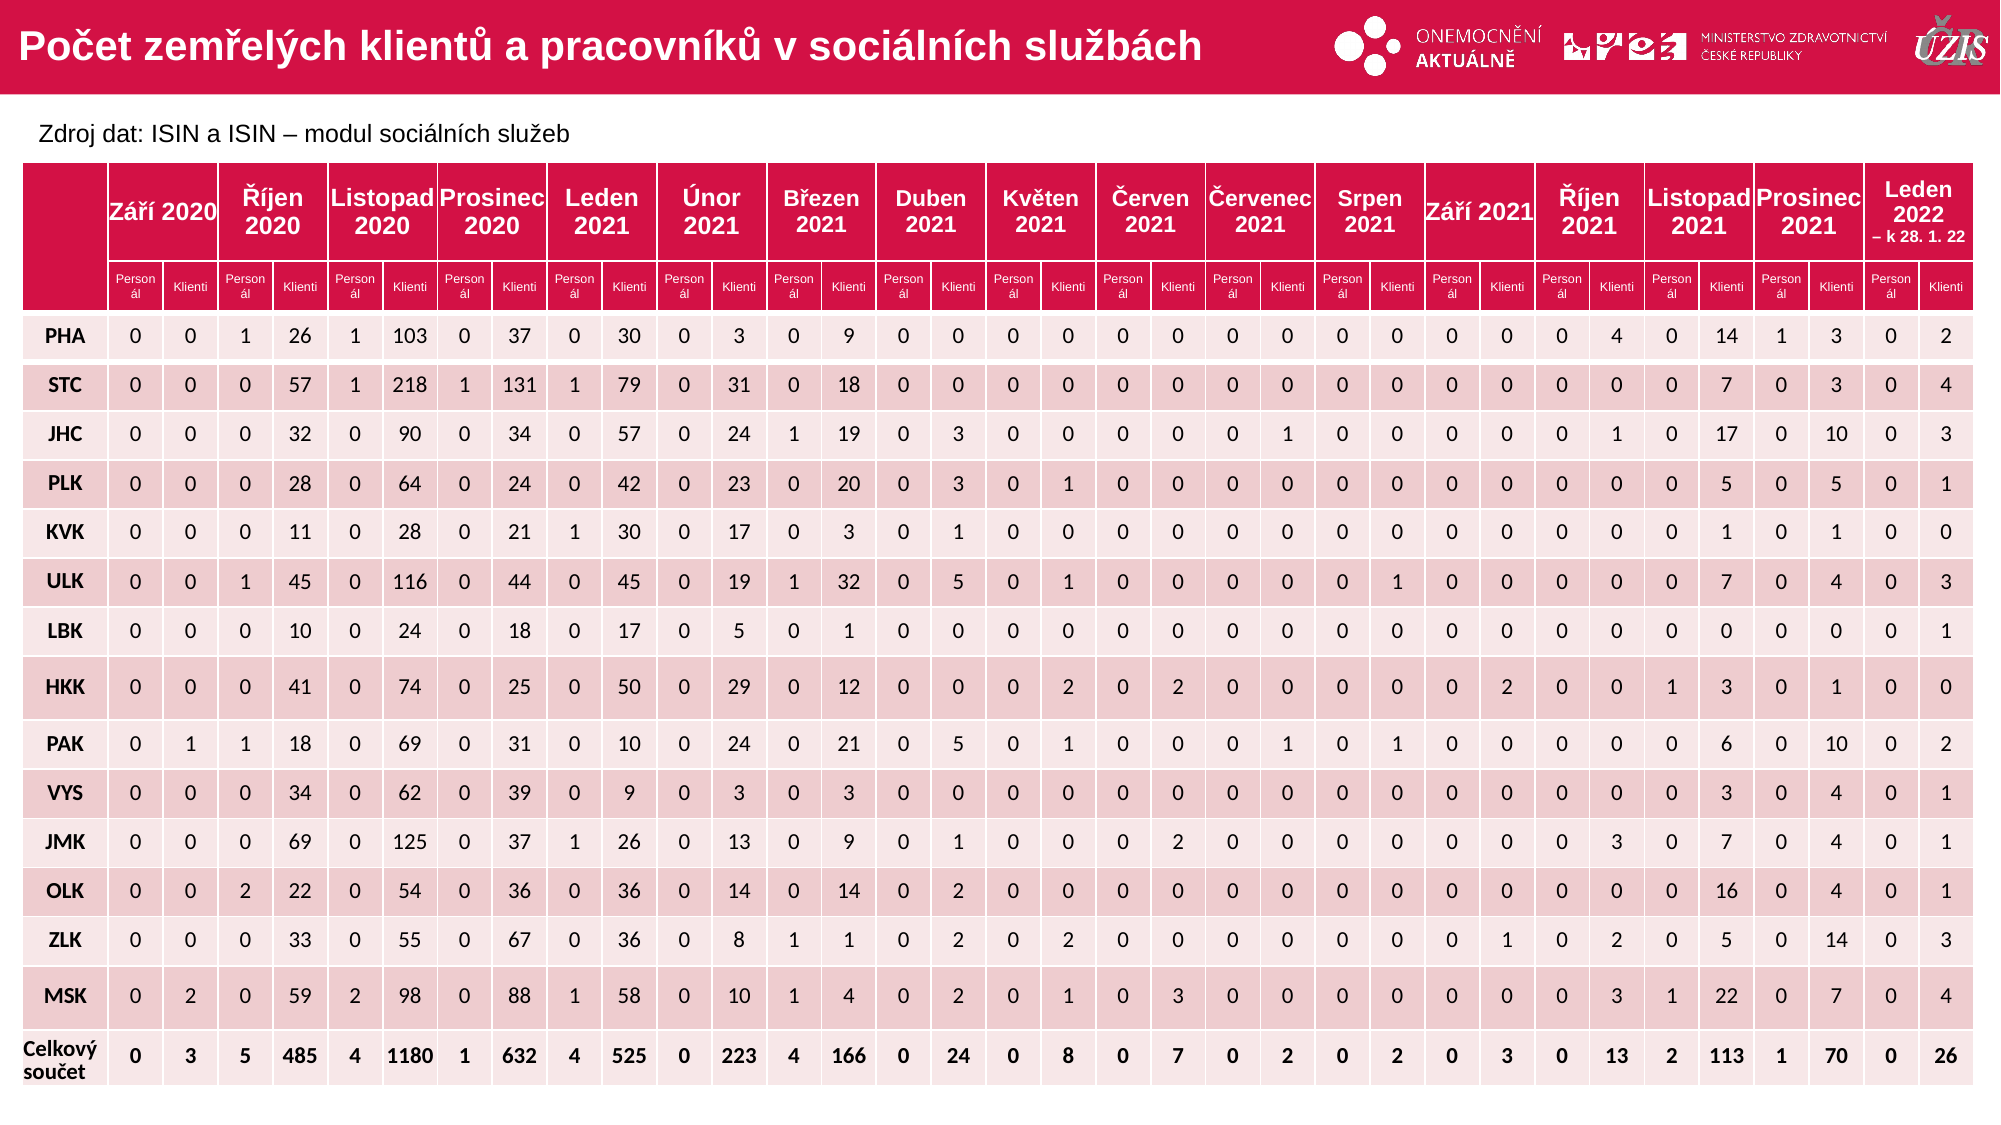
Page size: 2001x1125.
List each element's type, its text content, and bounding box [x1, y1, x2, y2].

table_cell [1755, 1031, 1808, 1085]
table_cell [987, 657, 1040, 719]
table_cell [768, 510, 821, 557]
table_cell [1755, 412, 1808, 459]
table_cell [23, 721, 107, 768]
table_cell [23, 770, 107, 818]
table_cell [822, 721, 875, 768]
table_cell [932, 868, 985, 916]
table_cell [1097, 770, 1150, 818]
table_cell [987, 967, 1040, 1029]
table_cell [1536, 657, 1589, 719]
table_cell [1426, 1031, 1479, 1085]
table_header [1316, 163, 1424, 260]
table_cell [768, 721, 821, 768]
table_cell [164, 510, 217, 557]
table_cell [1865, 559, 1918, 606]
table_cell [548, 461, 601, 508]
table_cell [1426, 461, 1479, 508]
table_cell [1755, 917, 1808, 965]
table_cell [658, 721, 711, 768]
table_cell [1097, 316, 1150, 359]
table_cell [1481, 559, 1534, 606]
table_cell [1536, 461, 1589, 508]
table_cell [1865, 412, 1918, 459]
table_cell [1426, 608, 1479, 655]
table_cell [658, 510, 711, 557]
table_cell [1865, 365, 1918, 410]
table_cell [1755, 657, 1808, 719]
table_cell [877, 316, 930, 359]
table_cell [548, 1031, 601, 1085]
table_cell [274, 461, 327, 508]
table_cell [1316, 868, 1369, 916]
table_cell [164, 819, 217, 867]
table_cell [1426, 967, 1479, 1029]
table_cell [1481, 770, 1534, 818]
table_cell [1371, 412, 1424, 459]
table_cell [1152, 461, 1205, 508]
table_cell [274, 559, 327, 606]
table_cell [1097, 461, 1150, 508]
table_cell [1097, 1031, 1150, 1085]
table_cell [274, 608, 327, 655]
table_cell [658, 316, 711, 359]
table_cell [1316, 721, 1369, 768]
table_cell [1865, 868, 1918, 916]
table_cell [329, 559, 382, 606]
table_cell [548, 316, 601, 359]
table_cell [1590, 262, 1644, 310]
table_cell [493, 967, 546, 1029]
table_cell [1481, 365, 1534, 410]
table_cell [548, 412, 601, 459]
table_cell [1316, 365, 1369, 410]
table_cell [1097, 510, 1150, 557]
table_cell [713, 461, 766, 508]
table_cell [1097, 967, 1150, 1029]
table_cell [822, 559, 875, 606]
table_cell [932, 917, 985, 965]
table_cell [1316, 510, 1369, 557]
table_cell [1536, 770, 1589, 818]
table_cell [987, 819, 1040, 867]
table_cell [548, 365, 601, 410]
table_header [987, 163, 1095, 260]
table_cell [1920, 819, 1973, 867]
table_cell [987, 510, 1040, 557]
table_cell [768, 917, 821, 965]
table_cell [1152, 510, 1205, 557]
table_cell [1645, 819, 1698, 867]
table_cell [1042, 721, 1095, 768]
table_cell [384, 365, 437, 410]
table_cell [1536, 262, 1589, 310]
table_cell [1645, 770, 1698, 818]
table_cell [1426, 365, 1479, 410]
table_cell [548, 262, 601, 310]
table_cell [877, 510, 930, 557]
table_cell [1920, 967, 1973, 1029]
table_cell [1590, 510, 1644, 557]
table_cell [768, 262, 821, 310]
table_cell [1097, 657, 1150, 719]
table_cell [1590, 657, 1644, 719]
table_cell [219, 657, 272, 719]
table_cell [768, 365, 821, 410]
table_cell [1042, 461, 1095, 508]
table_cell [1042, 559, 1095, 606]
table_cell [1261, 559, 1314, 606]
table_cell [1152, 967, 1205, 1029]
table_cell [219, 608, 272, 655]
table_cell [1371, 721, 1424, 768]
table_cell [1042, 657, 1095, 719]
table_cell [1426, 770, 1479, 818]
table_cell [1810, 365, 1863, 410]
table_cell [548, 721, 601, 768]
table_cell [384, 819, 437, 867]
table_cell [438, 1031, 491, 1085]
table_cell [1206, 316, 1260, 359]
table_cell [493, 1031, 546, 1085]
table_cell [1700, 559, 1753, 606]
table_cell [658, 917, 711, 965]
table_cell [1481, 819, 1534, 867]
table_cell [1316, 967, 1369, 1029]
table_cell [1316, 819, 1369, 867]
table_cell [1097, 917, 1150, 965]
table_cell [23, 261, 107, 310]
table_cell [1865, 461, 1918, 508]
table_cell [438, 967, 491, 1029]
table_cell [1426, 262, 1479, 310]
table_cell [1426, 819, 1479, 867]
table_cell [384, 608, 437, 655]
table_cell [384, 721, 437, 768]
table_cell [1865, 917, 1918, 965]
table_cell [1536, 365, 1589, 410]
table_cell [713, 657, 766, 719]
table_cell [23, 1031, 107, 1085]
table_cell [768, 461, 821, 508]
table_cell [1590, 316, 1644, 359]
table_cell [1261, 657, 1314, 719]
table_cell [768, 1031, 821, 1085]
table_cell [658, 967, 711, 1029]
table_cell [603, 365, 656, 410]
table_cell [932, 461, 985, 508]
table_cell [1700, 1031, 1753, 1085]
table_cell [603, 559, 656, 606]
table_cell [768, 608, 821, 655]
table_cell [1371, 770, 1424, 818]
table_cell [1536, 316, 1589, 359]
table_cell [822, 917, 875, 965]
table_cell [109, 1031, 162, 1085]
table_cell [274, 657, 327, 719]
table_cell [1755, 559, 1808, 606]
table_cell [329, 770, 382, 818]
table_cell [987, 559, 1040, 606]
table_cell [109, 262, 162, 310]
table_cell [274, 1031, 327, 1085]
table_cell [1755, 262, 1808, 310]
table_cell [1206, 967, 1260, 1029]
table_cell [1042, 412, 1095, 459]
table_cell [493, 262, 546, 310]
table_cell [384, 559, 437, 606]
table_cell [164, 967, 217, 1029]
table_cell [1152, 868, 1205, 916]
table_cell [329, 721, 382, 768]
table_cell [329, 262, 382, 310]
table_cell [1481, 412, 1534, 459]
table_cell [932, 510, 985, 557]
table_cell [493, 461, 546, 508]
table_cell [164, 412, 217, 459]
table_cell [384, 657, 437, 719]
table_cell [164, 608, 217, 655]
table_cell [822, 461, 875, 508]
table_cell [1590, 967, 1644, 1029]
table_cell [1481, 510, 1534, 557]
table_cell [1700, 721, 1753, 768]
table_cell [384, 967, 437, 1029]
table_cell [877, 819, 930, 867]
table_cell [1152, 917, 1205, 965]
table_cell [1755, 510, 1808, 557]
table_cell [768, 316, 821, 359]
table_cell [1920, 316, 1973, 359]
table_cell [23, 316, 107, 359]
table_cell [438, 559, 491, 606]
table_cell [1097, 819, 1150, 867]
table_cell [274, 868, 327, 916]
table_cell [1590, 1031, 1644, 1085]
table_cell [603, 917, 656, 965]
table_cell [987, 316, 1040, 359]
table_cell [1865, 316, 1918, 359]
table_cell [109, 917, 162, 965]
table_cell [1152, 365, 1205, 410]
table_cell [1865, 1031, 1918, 1085]
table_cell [658, 657, 711, 719]
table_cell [1206, 608, 1260, 655]
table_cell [1152, 412, 1205, 459]
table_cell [329, 510, 382, 557]
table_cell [1206, 721, 1260, 768]
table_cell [768, 559, 821, 606]
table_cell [438, 461, 491, 508]
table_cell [1371, 316, 1424, 359]
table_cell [1206, 868, 1260, 916]
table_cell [1810, 917, 1863, 965]
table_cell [1426, 868, 1479, 916]
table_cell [1810, 461, 1863, 508]
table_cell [1590, 412, 1644, 459]
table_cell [548, 608, 601, 655]
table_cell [329, 461, 382, 508]
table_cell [1152, 770, 1205, 818]
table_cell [603, 510, 656, 557]
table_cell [1042, 365, 1095, 410]
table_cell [1700, 819, 1753, 867]
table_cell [23, 967, 107, 1029]
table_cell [1097, 412, 1150, 459]
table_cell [1206, 461, 1260, 508]
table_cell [1590, 559, 1644, 606]
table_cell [1481, 657, 1534, 719]
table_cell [768, 412, 821, 459]
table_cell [1755, 461, 1808, 508]
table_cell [1755, 770, 1808, 818]
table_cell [1371, 608, 1424, 655]
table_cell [1536, 412, 1589, 459]
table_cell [877, 868, 930, 916]
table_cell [1481, 262, 1534, 310]
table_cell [658, 461, 711, 508]
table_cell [1865, 262, 1918, 310]
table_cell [384, 917, 437, 965]
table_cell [493, 657, 546, 719]
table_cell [1920, 868, 1973, 916]
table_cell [384, 461, 437, 508]
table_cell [1810, 819, 1863, 867]
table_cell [1810, 1031, 1863, 1085]
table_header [658, 163, 766, 260]
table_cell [109, 868, 162, 916]
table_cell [1700, 657, 1753, 719]
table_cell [329, 868, 382, 916]
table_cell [1316, 608, 1369, 655]
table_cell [1261, 510, 1314, 557]
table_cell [1755, 316, 1808, 359]
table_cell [1755, 868, 1808, 916]
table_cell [1206, 510, 1260, 557]
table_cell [1920, 559, 1973, 606]
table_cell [23, 461, 107, 508]
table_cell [219, 917, 272, 965]
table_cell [1865, 721, 1918, 768]
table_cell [713, 770, 766, 818]
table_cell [877, 608, 930, 655]
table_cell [274, 917, 327, 965]
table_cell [1755, 721, 1808, 768]
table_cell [1426, 316, 1479, 359]
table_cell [1481, 316, 1534, 359]
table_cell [274, 721, 327, 768]
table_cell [23, 510, 107, 557]
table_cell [1536, 1031, 1589, 1085]
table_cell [1206, 819, 1260, 867]
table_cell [877, 1031, 930, 1085]
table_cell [1920, 608, 1973, 655]
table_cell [932, 1031, 985, 1085]
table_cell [1590, 461, 1644, 508]
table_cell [438, 510, 491, 557]
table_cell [932, 365, 985, 410]
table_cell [438, 412, 491, 459]
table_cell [822, 1031, 875, 1085]
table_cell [1097, 721, 1150, 768]
picture [1915, 15, 1989, 66]
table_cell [1426, 721, 1479, 768]
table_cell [1261, 967, 1314, 1029]
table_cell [1152, 559, 1205, 606]
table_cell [23, 608, 107, 655]
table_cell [1645, 868, 1698, 916]
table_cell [1261, 365, 1314, 410]
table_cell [329, 1031, 382, 1085]
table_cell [1920, 917, 1973, 965]
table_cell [438, 868, 491, 916]
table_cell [1536, 819, 1589, 867]
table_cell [1810, 412, 1863, 459]
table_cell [384, 510, 437, 557]
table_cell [1700, 608, 1753, 655]
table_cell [164, 770, 217, 818]
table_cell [493, 608, 546, 655]
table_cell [1536, 868, 1589, 916]
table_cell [384, 868, 437, 916]
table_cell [384, 412, 437, 459]
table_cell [1097, 559, 1150, 606]
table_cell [493, 770, 546, 818]
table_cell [877, 770, 930, 818]
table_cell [1042, 967, 1095, 1029]
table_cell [438, 608, 491, 655]
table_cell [1700, 262, 1753, 310]
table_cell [329, 316, 382, 359]
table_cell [932, 262, 985, 310]
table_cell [713, 510, 766, 557]
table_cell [109, 316, 162, 359]
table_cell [23, 819, 107, 867]
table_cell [493, 559, 546, 606]
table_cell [384, 262, 437, 310]
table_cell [1481, 868, 1534, 916]
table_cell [987, 412, 1040, 459]
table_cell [329, 608, 382, 655]
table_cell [1152, 721, 1205, 768]
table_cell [164, 559, 217, 606]
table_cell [1645, 461, 1698, 508]
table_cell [1481, 608, 1534, 655]
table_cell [1206, 657, 1260, 719]
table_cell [658, 559, 711, 606]
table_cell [603, 967, 656, 1029]
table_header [877, 163, 985, 260]
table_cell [1700, 967, 1753, 1029]
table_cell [274, 510, 327, 557]
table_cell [1152, 262, 1205, 310]
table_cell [1755, 819, 1808, 867]
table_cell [1042, 1031, 1095, 1085]
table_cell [438, 316, 491, 359]
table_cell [1261, 721, 1314, 768]
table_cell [1645, 1031, 1698, 1085]
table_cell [1426, 657, 1479, 719]
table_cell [658, 819, 711, 867]
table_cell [1206, 262, 1260, 310]
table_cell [1042, 262, 1095, 310]
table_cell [987, 461, 1040, 508]
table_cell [1261, 608, 1314, 655]
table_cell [1920, 412, 1973, 459]
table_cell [822, 819, 875, 867]
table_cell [1590, 868, 1644, 916]
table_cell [1810, 559, 1863, 606]
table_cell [493, 868, 546, 916]
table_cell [1316, 461, 1369, 508]
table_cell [1920, 1031, 1973, 1085]
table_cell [1920, 721, 1973, 768]
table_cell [1206, 559, 1260, 606]
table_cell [164, 721, 217, 768]
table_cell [822, 262, 875, 310]
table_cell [1316, 770, 1369, 818]
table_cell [1042, 868, 1095, 916]
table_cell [1700, 461, 1753, 508]
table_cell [23, 917, 107, 965]
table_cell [822, 365, 875, 410]
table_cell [1097, 262, 1150, 310]
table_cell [1700, 365, 1753, 410]
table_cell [1097, 608, 1150, 655]
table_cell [822, 412, 875, 459]
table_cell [1206, 1031, 1260, 1085]
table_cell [1097, 868, 1150, 916]
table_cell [822, 967, 875, 1029]
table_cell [329, 819, 382, 867]
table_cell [109, 967, 162, 1029]
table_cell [1700, 917, 1753, 965]
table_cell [877, 721, 930, 768]
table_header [1206, 163, 1314, 260]
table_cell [603, 461, 656, 508]
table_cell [1481, 721, 1534, 768]
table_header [1755, 163, 1863, 260]
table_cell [329, 657, 382, 719]
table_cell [1426, 917, 1479, 965]
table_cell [1590, 917, 1644, 965]
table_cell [109, 559, 162, 606]
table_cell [658, 1031, 711, 1085]
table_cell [1316, 657, 1369, 719]
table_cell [109, 510, 162, 557]
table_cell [1261, 819, 1314, 867]
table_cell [932, 770, 985, 818]
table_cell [1865, 608, 1918, 655]
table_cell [1865, 967, 1918, 1029]
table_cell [1645, 559, 1698, 606]
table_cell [493, 365, 546, 410]
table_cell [877, 657, 930, 719]
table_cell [548, 819, 601, 867]
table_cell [1371, 510, 1424, 557]
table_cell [109, 461, 162, 508]
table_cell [1152, 608, 1205, 655]
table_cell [109, 819, 162, 867]
table_header Prosinec 2020 [438, 163, 546, 260]
table_header Listopad 2020 [329, 163, 437, 260]
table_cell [109, 365, 162, 410]
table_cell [1481, 967, 1534, 1029]
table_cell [768, 657, 821, 719]
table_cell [713, 868, 766, 916]
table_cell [1371, 967, 1424, 1029]
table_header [1097, 163, 1205, 260]
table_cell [1645, 365, 1698, 410]
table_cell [548, 868, 601, 916]
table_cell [329, 365, 382, 410]
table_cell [109, 657, 162, 719]
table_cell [1371, 461, 1424, 508]
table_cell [1810, 721, 1863, 768]
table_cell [987, 868, 1040, 916]
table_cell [1700, 770, 1753, 818]
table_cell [713, 721, 766, 768]
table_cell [822, 868, 875, 916]
table_header Leden 2021 [548, 163, 656, 260]
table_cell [713, 316, 766, 359]
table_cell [219, 262, 272, 310]
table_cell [1536, 917, 1589, 965]
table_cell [1261, 917, 1314, 965]
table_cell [329, 412, 382, 459]
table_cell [1206, 412, 1260, 459]
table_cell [438, 262, 491, 310]
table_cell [768, 819, 821, 867]
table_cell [219, 721, 272, 768]
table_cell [164, 1031, 217, 1085]
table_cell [768, 868, 821, 916]
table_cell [493, 316, 546, 359]
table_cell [932, 608, 985, 655]
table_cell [713, 819, 766, 867]
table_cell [493, 917, 546, 965]
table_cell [713, 967, 766, 1029]
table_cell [877, 461, 930, 508]
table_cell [603, 316, 656, 359]
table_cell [438, 657, 491, 719]
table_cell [877, 262, 930, 310]
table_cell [1316, 316, 1369, 359]
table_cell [1755, 365, 1808, 410]
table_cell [219, 868, 272, 916]
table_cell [932, 721, 985, 768]
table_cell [1810, 510, 1863, 557]
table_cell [548, 657, 601, 719]
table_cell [822, 608, 875, 655]
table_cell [219, 316, 272, 359]
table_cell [1426, 559, 1479, 606]
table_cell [164, 461, 217, 508]
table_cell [1645, 967, 1698, 1029]
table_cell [987, 262, 1040, 310]
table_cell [438, 365, 491, 410]
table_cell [493, 412, 546, 459]
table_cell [658, 770, 711, 818]
table_header [23, 163, 107, 261]
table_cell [164, 316, 217, 359]
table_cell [987, 365, 1040, 410]
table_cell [548, 559, 601, 606]
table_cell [713, 412, 766, 459]
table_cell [274, 262, 327, 310]
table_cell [164, 365, 217, 410]
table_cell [1865, 510, 1918, 557]
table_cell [1810, 868, 1863, 916]
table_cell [438, 721, 491, 768]
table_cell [274, 967, 327, 1029]
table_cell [1700, 868, 1753, 916]
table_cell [1645, 316, 1698, 359]
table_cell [1755, 608, 1808, 655]
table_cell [219, 770, 272, 818]
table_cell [219, 365, 272, 410]
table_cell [1042, 316, 1095, 359]
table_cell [1481, 1031, 1534, 1085]
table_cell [1206, 917, 1260, 965]
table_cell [548, 967, 601, 1029]
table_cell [219, 819, 272, 867]
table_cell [603, 1031, 656, 1085]
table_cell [1261, 1031, 1314, 1085]
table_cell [658, 262, 711, 310]
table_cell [384, 316, 437, 359]
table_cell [219, 510, 272, 557]
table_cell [329, 967, 382, 1029]
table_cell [274, 819, 327, 867]
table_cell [164, 657, 217, 719]
picture [1563, 31, 1888, 60]
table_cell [932, 819, 985, 867]
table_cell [1371, 657, 1424, 719]
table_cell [219, 412, 272, 459]
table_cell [164, 868, 217, 916]
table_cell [822, 770, 875, 818]
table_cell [1810, 608, 1863, 655]
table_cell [1865, 657, 1918, 719]
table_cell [987, 721, 1040, 768]
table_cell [109, 770, 162, 818]
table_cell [1042, 608, 1095, 655]
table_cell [384, 770, 437, 818]
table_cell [877, 559, 930, 606]
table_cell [1261, 868, 1314, 916]
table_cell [1810, 770, 1863, 818]
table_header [1536, 163, 1644, 260]
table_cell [493, 510, 546, 557]
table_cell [658, 365, 711, 410]
title Počet zemřelých klientů a pracovníků v sociálních službách [3, 0, 1397, 95]
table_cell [1316, 412, 1369, 459]
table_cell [603, 262, 656, 310]
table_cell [1810, 316, 1863, 359]
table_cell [1645, 721, 1698, 768]
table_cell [1261, 262, 1314, 310]
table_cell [877, 967, 930, 1029]
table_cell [603, 868, 656, 916]
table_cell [23, 868, 107, 916]
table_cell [1042, 917, 1095, 965]
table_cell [1590, 770, 1644, 818]
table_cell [1152, 1031, 1205, 1085]
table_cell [1920, 770, 1973, 818]
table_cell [1700, 412, 1753, 459]
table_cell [1261, 412, 1314, 459]
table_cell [23, 412, 107, 459]
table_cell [603, 608, 656, 655]
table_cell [548, 510, 601, 557]
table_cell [1645, 510, 1698, 557]
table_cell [1042, 819, 1095, 867]
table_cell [1920, 657, 1973, 719]
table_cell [1371, 917, 1424, 965]
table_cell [1645, 262, 1698, 310]
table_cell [1810, 657, 1863, 719]
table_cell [603, 412, 656, 459]
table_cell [1810, 967, 1863, 1029]
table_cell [877, 365, 930, 410]
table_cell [603, 819, 656, 867]
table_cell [658, 412, 711, 459]
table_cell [932, 559, 985, 606]
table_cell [1590, 819, 1644, 867]
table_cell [658, 608, 711, 655]
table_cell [1700, 316, 1753, 359]
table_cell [713, 365, 766, 410]
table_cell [493, 721, 546, 768]
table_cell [274, 770, 327, 818]
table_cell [987, 770, 1040, 818]
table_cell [384, 1031, 437, 1085]
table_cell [1920, 461, 1973, 508]
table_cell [1536, 967, 1589, 1029]
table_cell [1590, 365, 1644, 410]
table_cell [822, 657, 875, 719]
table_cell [987, 1031, 1040, 1085]
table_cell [603, 657, 656, 719]
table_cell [1645, 917, 1698, 965]
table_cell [1481, 461, 1534, 508]
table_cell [493, 819, 546, 867]
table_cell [1920, 365, 1973, 410]
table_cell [932, 412, 985, 459]
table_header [1645, 163, 1753, 260]
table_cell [438, 819, 491, 867]
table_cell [1097, 365, 1150, 410]
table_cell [109, 412, 162, 459]
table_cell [164, 917, 217, 965]
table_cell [1700, 510, 1753, 557]
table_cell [987, 608, 1040, 655]
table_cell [274, 365, 327, 410]
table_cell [1316, 1031, 1369, 1085]
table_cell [1261, 461, 1314, 508]
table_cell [1371, 365, 1424, 410]
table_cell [1645, 412, 1698, 459]
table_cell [1645, 608, 1698, 655]
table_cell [219, 559, 272, 606]
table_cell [1316, 917, 1369, 965]
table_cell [822, 510, 875, 557]
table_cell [1371, 559, 1424, 606]
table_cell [1536, 608, 1589, 655]
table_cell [1645, 657, 1698, 719]
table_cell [713, 608, 766, 655]
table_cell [1590, 721, 1644, 768]
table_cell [23, 657, 107, 719]
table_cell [1920, 510, 1973, 557]
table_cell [109, 608, 162, 655]
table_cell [548, 770, 601, 818]
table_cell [658, 868, 711, 916]
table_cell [164, 262, 217, 310]
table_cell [932, 316, 985, 359]
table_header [1865, 163, 1973, 260]
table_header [1426, 163, 1534, 260]
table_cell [713, 559, 766, 606]
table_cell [1865, 819, 1918, 867]
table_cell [1426, 510, 1479, 557]
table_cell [932, 657, 985, 719]
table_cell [1371, 868, 1424, 916]
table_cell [1042, 770, 1095, 818]
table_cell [23, 365, 107, 410]
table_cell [109, 721, 162, 768]
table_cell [1536, 721, 1589, 768]
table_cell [1152, 657, 1205, 719]
text_box Zdroj dat: ISIN a ISIN – modul sociálních služeb [23, 110, 587, 156]
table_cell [768, 967, 821, 1029]
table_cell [1536, 559, 1589, 606]
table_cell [1206, 365, 1260, 410]
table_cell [1810, 262, 1863, 310]
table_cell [219, 461, 272, 508]
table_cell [1152, 316, 1205, 359]
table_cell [1590, 608, 1644, 655]
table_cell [274, 316, 327, 359]
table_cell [713, 917, 766, 965]
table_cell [219, 1031, 272, 1085]
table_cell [1261, 770, 1314, 818]
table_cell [1261, 316, 1314, 359]
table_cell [1755, 967, 1808, 1029]
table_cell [1426, 412, 1479, 459]
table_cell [822, 316, 875, 359]
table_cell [274, 412, 327, 459]
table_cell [877, 412, 930, 459]
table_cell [219, 967, 272, 1029]
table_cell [1316, 262, 1369, 310]
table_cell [548, 917, 601, 965]
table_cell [1865, 770, 1918, 818]
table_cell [1152, 819, 1205, 867]
table_header Říjen 2020 [219, 163, 327, 260]
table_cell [768, 770, 821, 818]
table_header Září 2020 [109, 163, 217, 260]
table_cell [603, 770, 656, 818]
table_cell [438, 917, 491, 965]
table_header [768, 163, 875, 260]
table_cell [1920, 262, 1973, 310]
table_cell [1042, 510, 1095, 557]
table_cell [329, 917, 382, 965]
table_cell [1481, 917, 1534, 965]
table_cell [713, 1031, 766, 1085]
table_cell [603, 721, 656, 768]
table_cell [1536, 510, 1589, 557]
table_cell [1316, 559, 1369, 606]
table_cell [877, 917, 930, 965]
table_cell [713, 262, 766, 310]
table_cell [932, 967, 985, 1029]
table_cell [1371, 1031, 1424, 1085]
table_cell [987, 917, 1040, 965]
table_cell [438, 770, 491, 818]
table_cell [23, 559, 107, 606]
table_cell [1206, 770, 1260, 818]
picture [1397, 16, 1542, 76]
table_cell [1371, 819, 1424, 867]
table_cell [1371, 262, 1424, 310]
